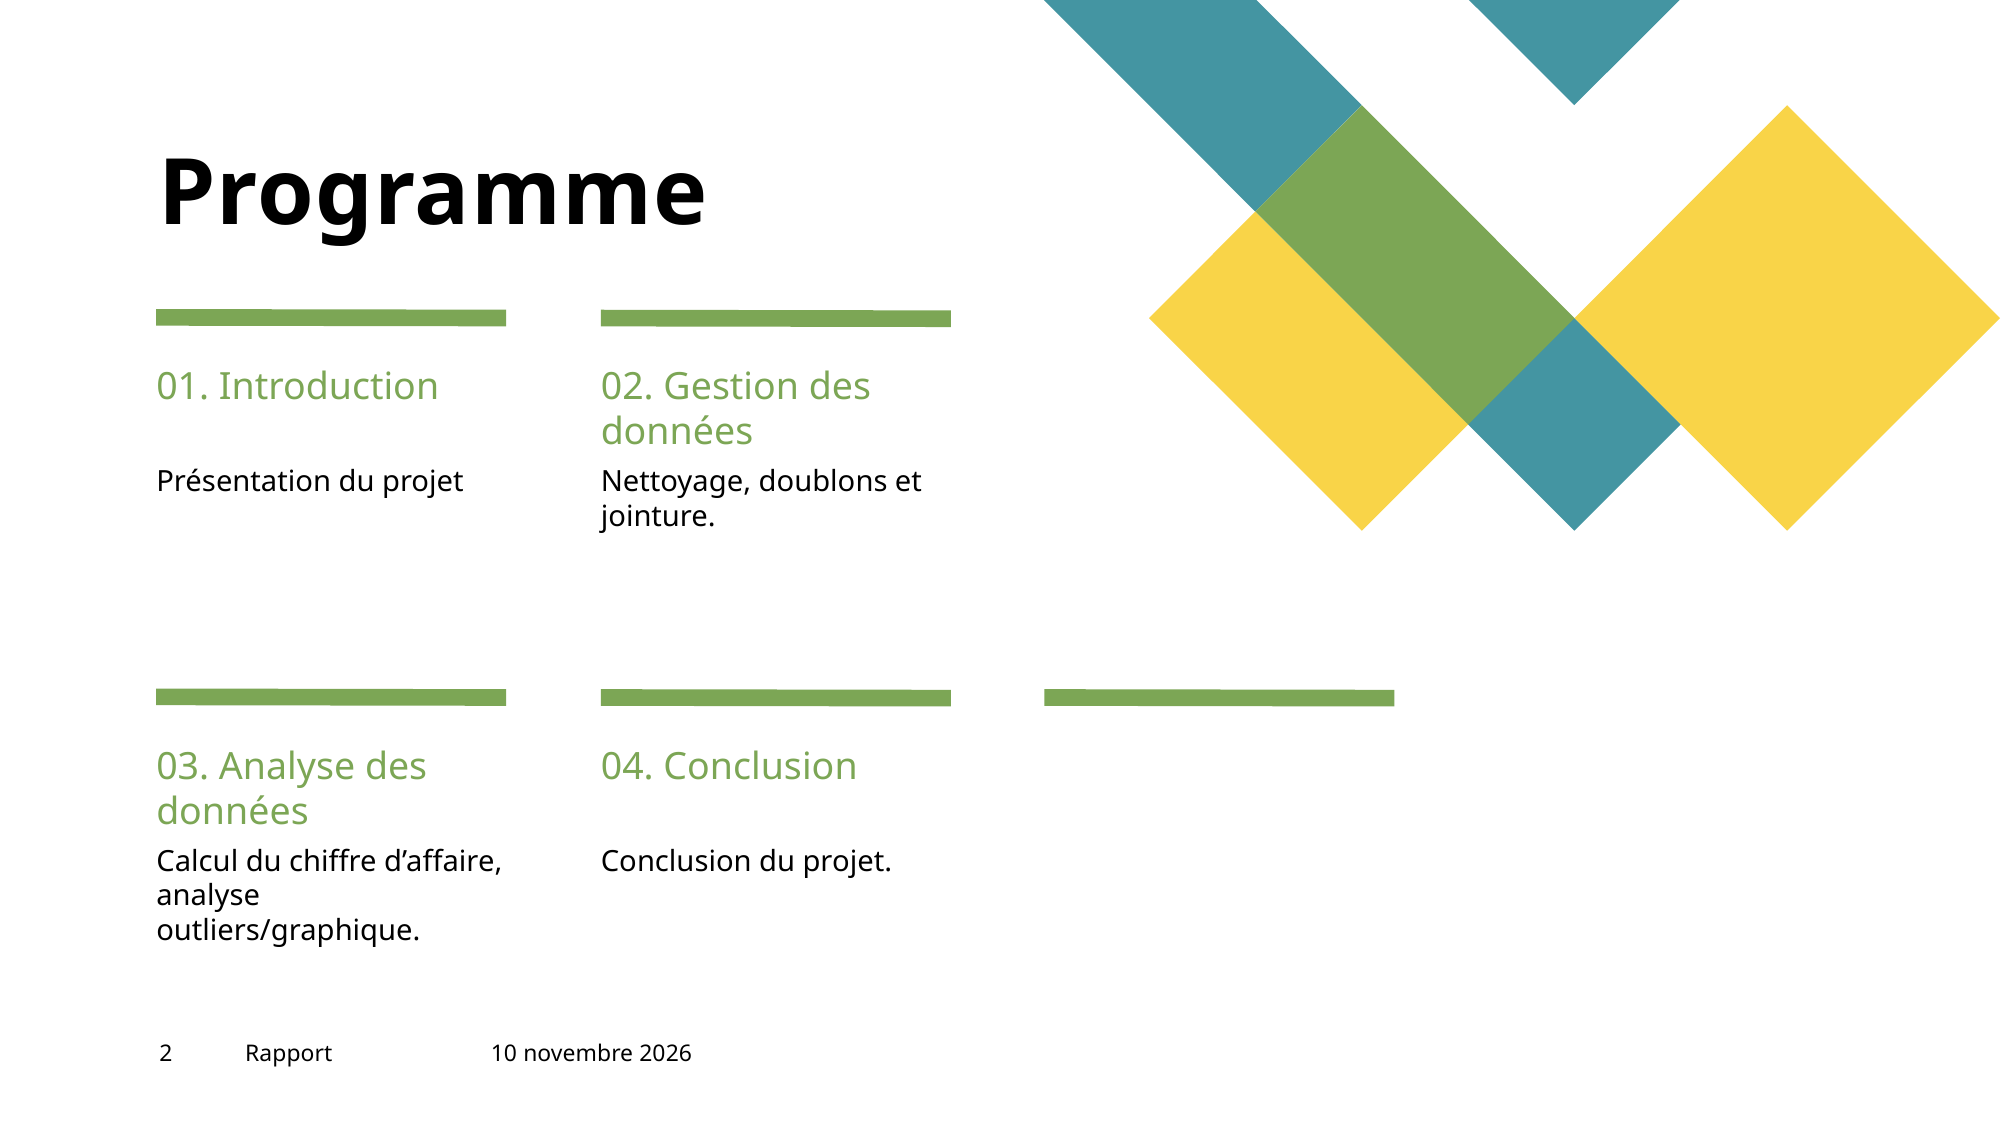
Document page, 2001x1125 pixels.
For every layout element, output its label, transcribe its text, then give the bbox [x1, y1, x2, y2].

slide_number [490, 1038, 707, 1080]
list Calcul du chiffre d’affaire, analyse outliers/graphique. [156, 841, 507, 965]
title Programme [158, 144, 969, 245]
list 03. Analyse des données [156, 741, 507, 803]
list Conclusion du projet. [600, 841, 950, 965]
list 02. Gestion des données [600, 362, 950, 462]
footer Rapport [245, 1038, 490, 1080]
list Nettoyage, doublons et jointure. [600, 462, 950, 586]
list Présentation du projet [156, 462, 507, 586]
list 01. Introduction [156, 362, 507, 424]
slide_number 2 [159, 1038, 245, 1080]
list 04. Conclusion [600, 741, 950, 803]
